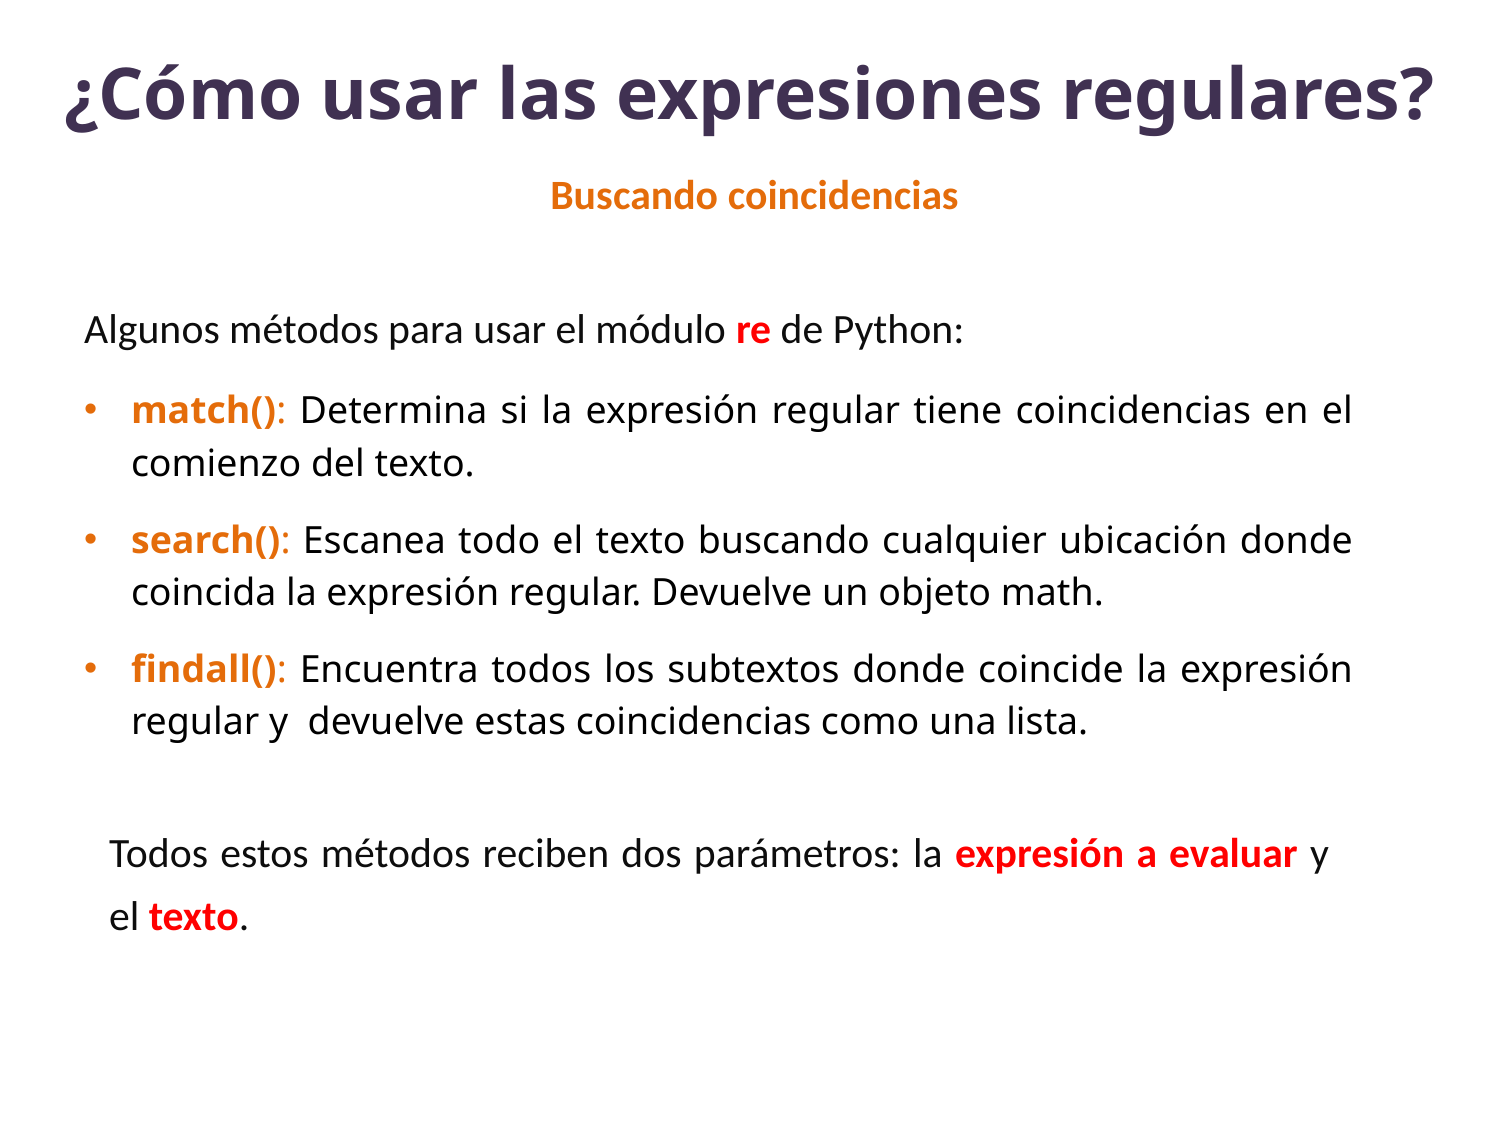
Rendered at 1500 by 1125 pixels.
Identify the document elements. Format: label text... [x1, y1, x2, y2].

text_box Buscando coincidencias [105, 135, 1405, 226]
text_box Todos estos métodos reciben dos parámetros: la expresión a evaluar y el texto. [94, 805, 1344, 946]
text_box match(): Determina si la expresión regular tiene coincidencias en el comienzo del texto. search(): Escanea todo el texto buscando cualquier ubicación donde coincida la expresión regular. Devuelve un objeto math. findall(): Encuentra todos los subtextos donde coincide la expresión regular y devuelve estas coincidencias como una lista. [69, 371, 1369, 750]
title ¿Cómo usar las expresiones regulares? [46, 0, 1454, 185]
text_box Algunos métodos para usar el módulo re de Python: [69, 269, 1369, 360]
